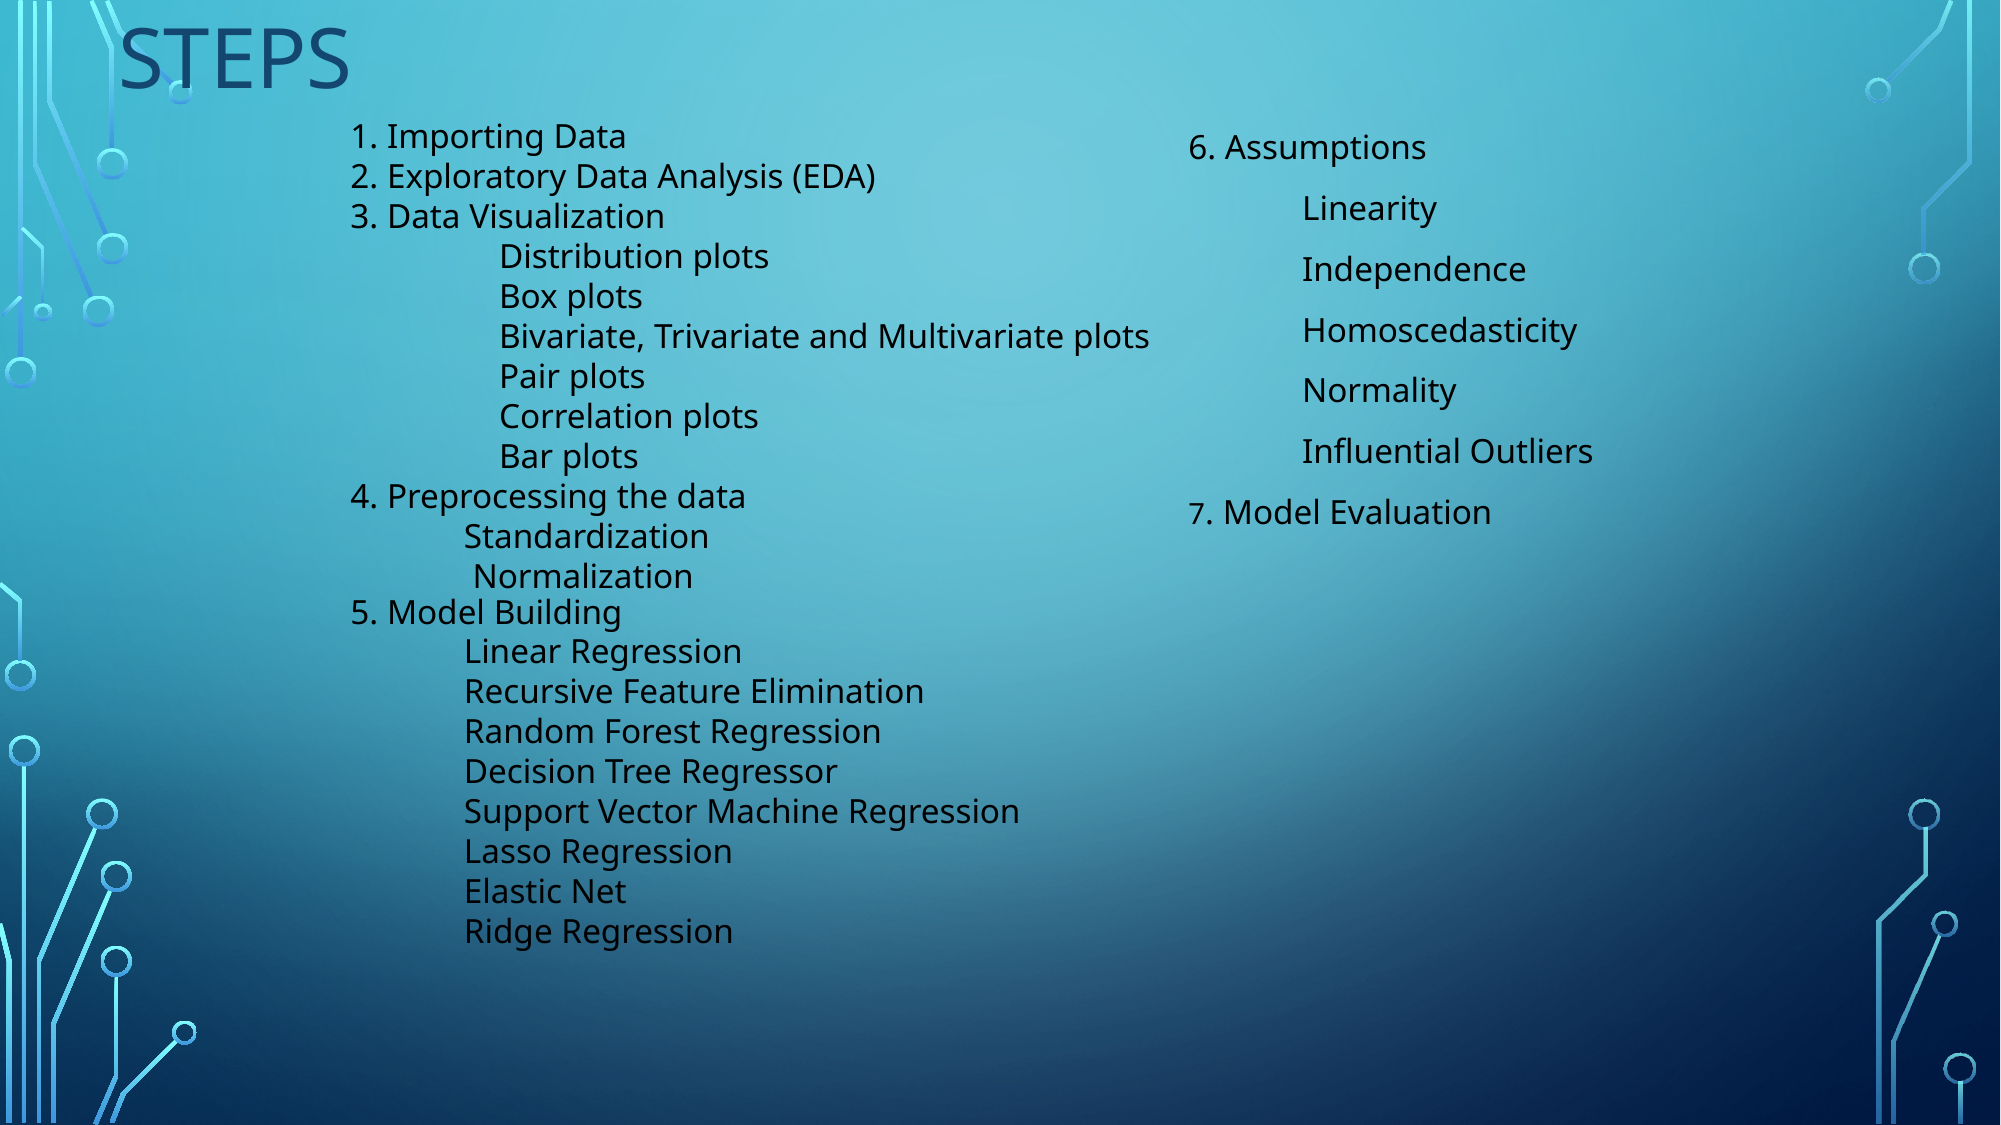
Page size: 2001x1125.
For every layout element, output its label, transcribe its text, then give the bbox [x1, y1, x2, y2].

text_box 1. Importing Data 2. Exploratory Data Analysis (EDA) 3. Data Visualization Distribution plots Box plots Bivariate, Trivariate and Multivariate plots Pair plots Correlation plots Bar plots 4. Preprocessing the data Standardization Normalization [335, 108, 1174, 432]
text_box STEPS [103, 3, 1793, 120]
text_box 5. Model Building Linear Regression Recursive Feature Elimination Random Forest Regression Decision Tree Regressor Support Vector Machine Regression Lasso Regression Elastic Net Ridge Regression [335, 583, 1174, 1125]
text_box 6. Assumptions Linearity Independence Homoscedasticity Normality Influential Outliers 7. Model Evaluation [1173, 119, 2000, 799]
